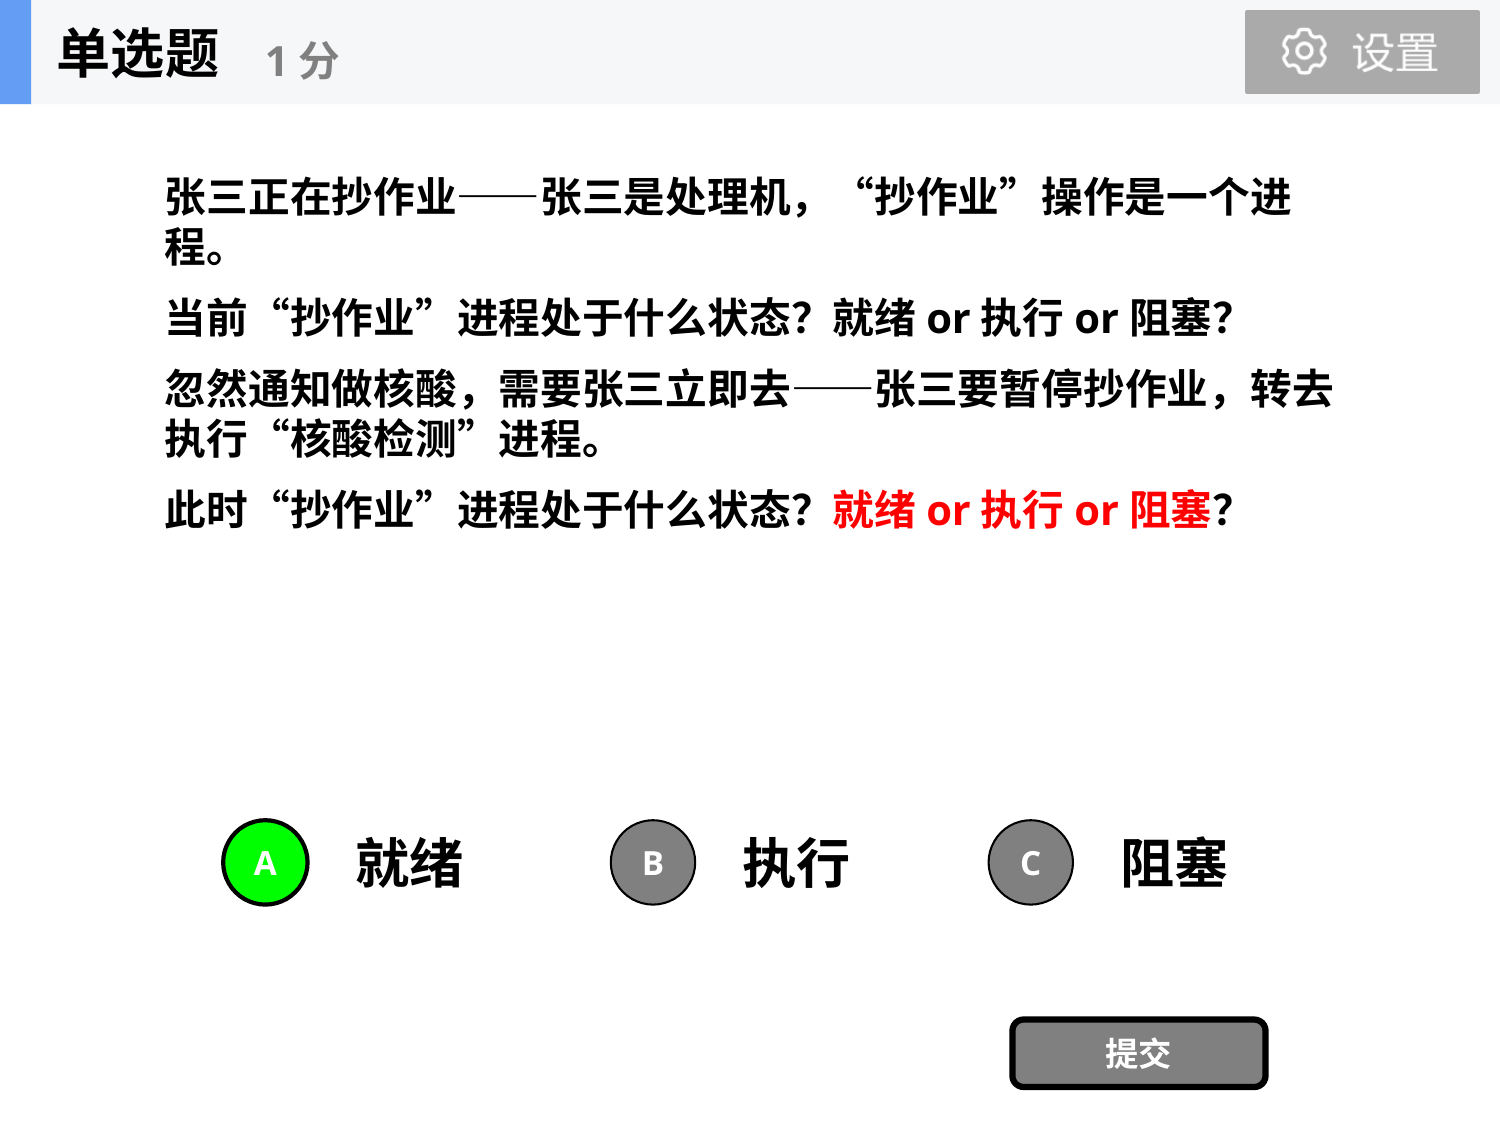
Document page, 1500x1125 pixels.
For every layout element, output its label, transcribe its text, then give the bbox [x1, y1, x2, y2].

text_box 阻塞 [1105, 809, 1295, 916]
text_box C [988, 820, 1073, 905]
picture [1245, 10, 1480, 94]
text_box 张三正在抄作业——张三是处理机，“抄作业”操作是一个进程。 当前“抄作业”进程处于什么状态？就绪or执行or阻塞？ 忽然通知做核酸，需要张三立即去——张三要暂停抄作业，转去执行“核酸检测”进程。 此时“抄作业”进程处于什么状态？就绪or执行or阻塞？ [149, 163, 1363, 758]
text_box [0, 0, 1500, 105]
text_box A [223, 820, 308, 905]
text_box 执行 [727, 809, 917, 916]
text_box B [610, 820, 696, 905]
text_box 提交 [1012, 1019, 1266, 1088]
text_box 就绪 [340, 809, 529, 916]
